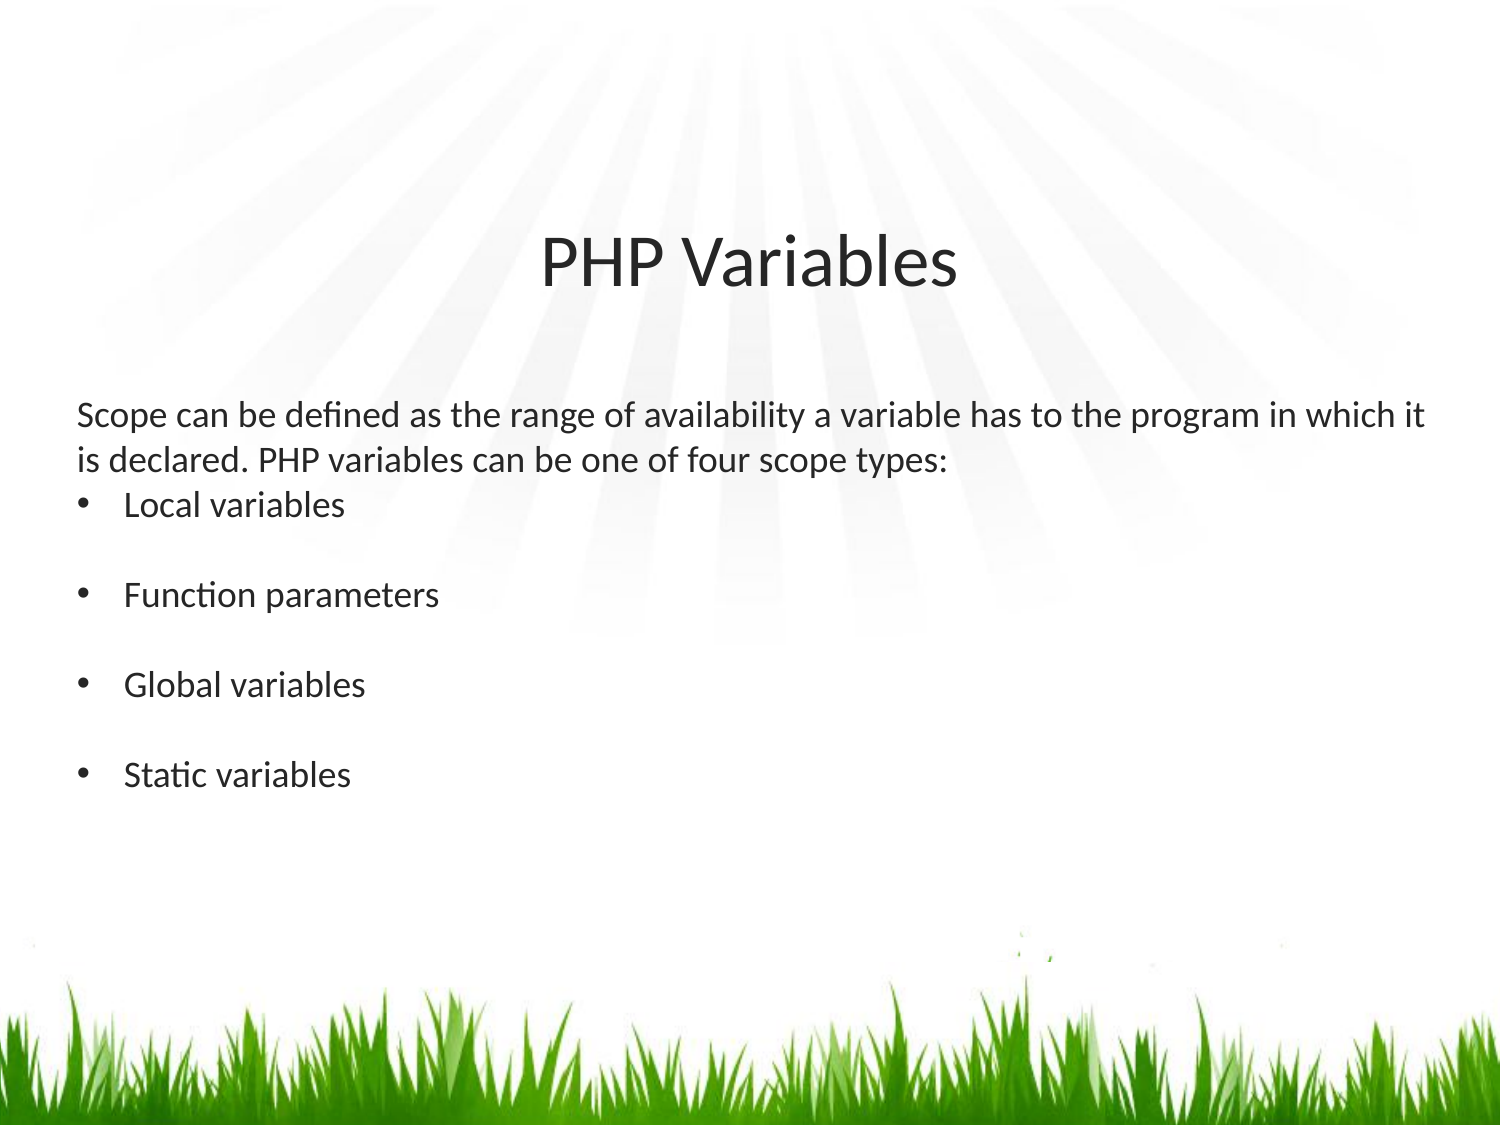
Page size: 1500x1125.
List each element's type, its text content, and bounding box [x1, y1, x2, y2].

title PHP Variables [75, 162, 1425, 337]
text_box Scope can be defined as the range of availability a variable has to the program in which it is declared. PHP variables can be one of four scope types: Local variables Function parameters Global variables Static variables [62, 337, 1463, 803]
picture [0, 0, 1500, 1125]
